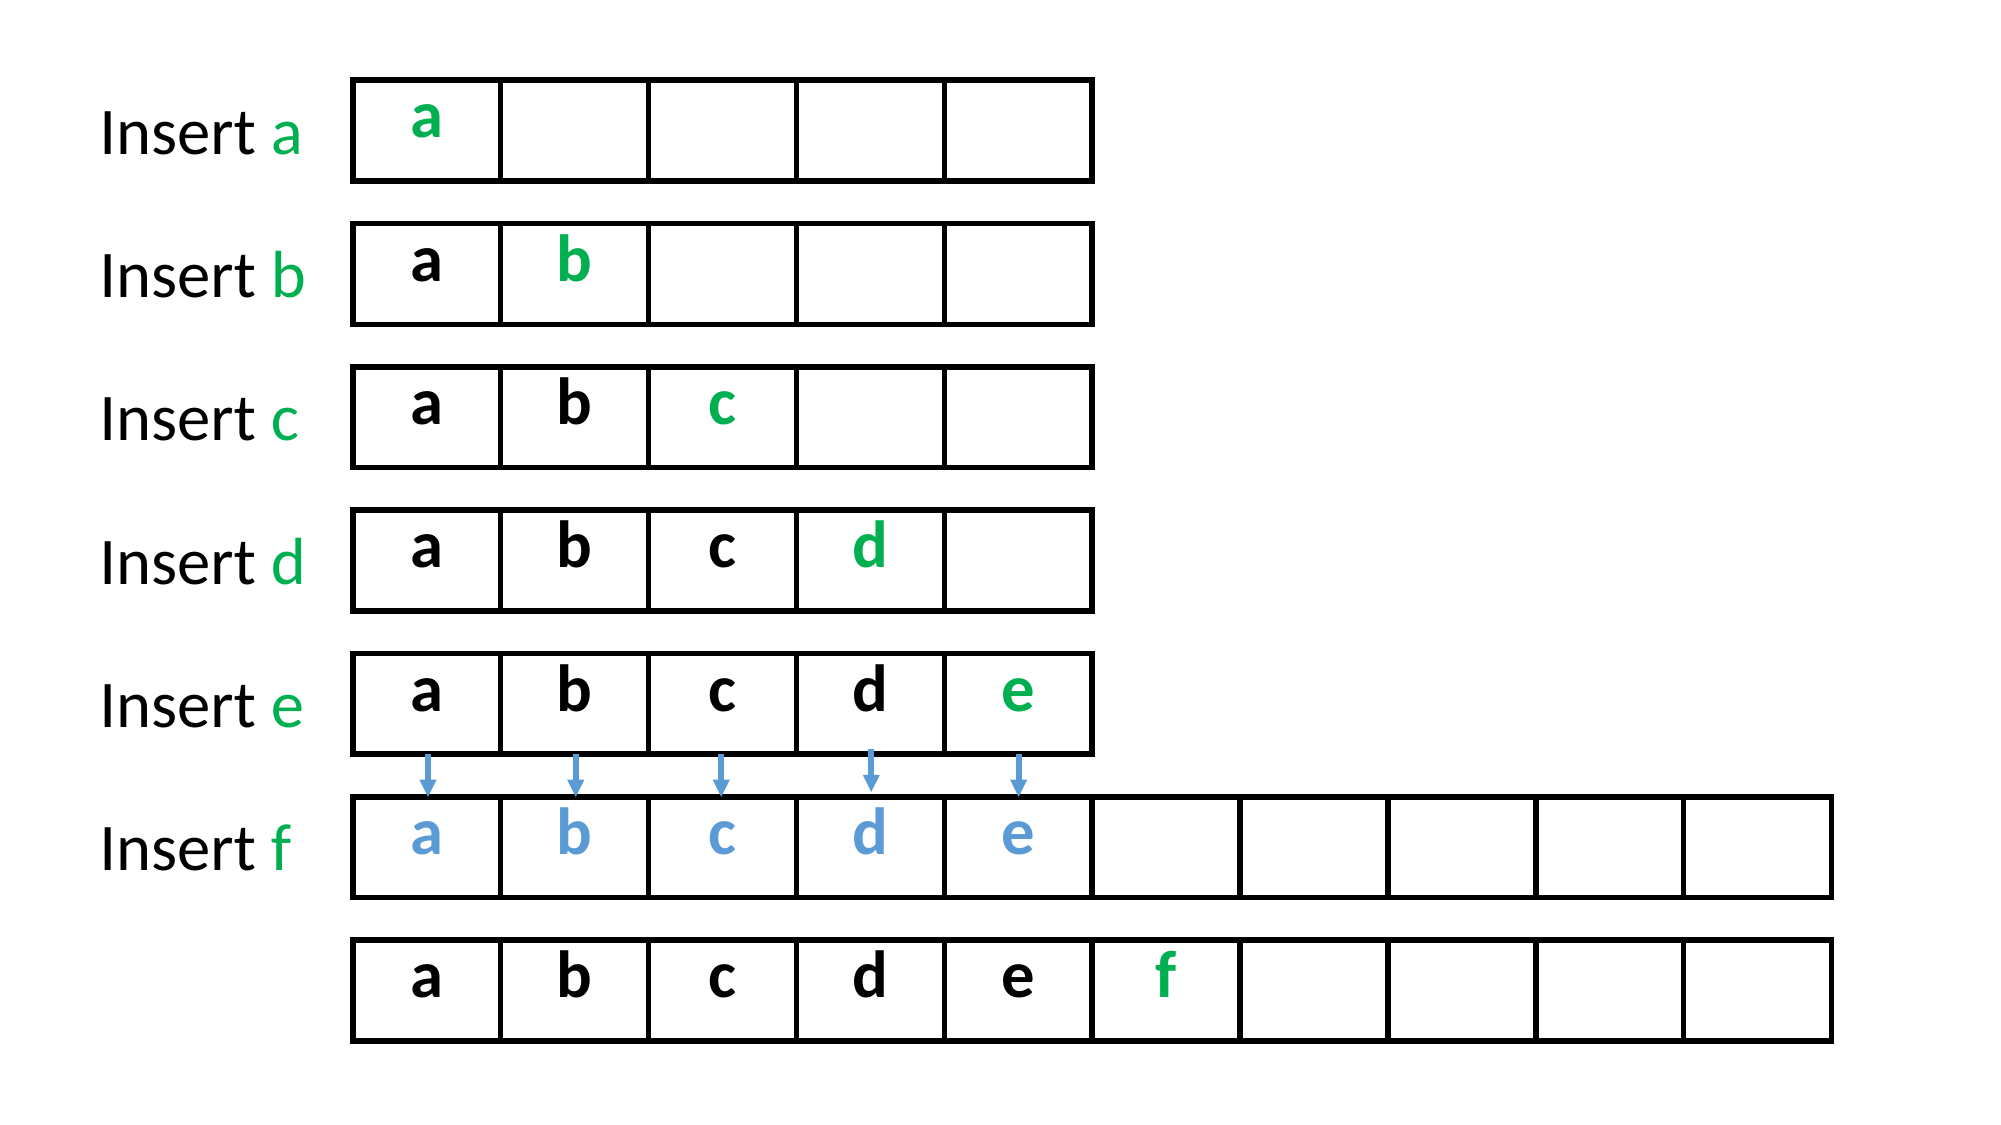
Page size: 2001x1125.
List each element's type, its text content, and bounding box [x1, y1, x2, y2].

table_header [1539, 943, 1681, 1038]
table_header [799, 83, 942, 178]
table_header b [503, 943, 646, 1038]
text_box Insert e [84, 653, 338, 749]
table_header b [503, 226, 646, 322]
table_header d [799, 513, 942, 608]
table_header e [947, 943, 1089, 1038]
table_header [503, 83, 646, 178]
table_header [1391, 943, 1533, 1038]
table_header f [1095, 943, 1237, 1038]
table_header [947, 513, 1089, 608]
table_header [1686, 800, 1829, 895]
table_header a [356, 226, 498, 322]
text_box Insert a [84, 80, 338, 175]
table_header [1243, 800, 1385, 895]
table_header a [356, 656, 498, 751]
table_header b [503, 656, 646, 751]
table_header c [651, 943, 794, 1038]
table_header d [799, 800, 942, 895]
table_header [1391, 800, 1533, 895]
table_header [799, 226, 942, 322]
text_box Insert b [84, 223, 338, 319]
table_header a [356, 800, 498, 895]
table_header [1539, 800, 1681, 895]
table_header e [947, 800, 1089, 895]
table_header b [503, 800, 646, 895]
table_header c [651, 370, 794, 465]
table_header b [503, 370, 646, 465]
text_box Insert c [84, 366, 338, 462]
table_header a [356, 370, 498, 465]
table_header [1095, 800, 1237, 895]
table_header e [947, 656, 1089, 751]
table_header c [651, 656, 794, 751]
table_header [947, 370, 1089, 465]
table_header [1243, 943, 1385, 1038]
table_header [947, 83, 1089, 178]
table_header a [356, 943, 498, 1038]
table_header a [356, 83, 498, 178]
table_header [947, 226, 1089, 322]
table_header d [799, 656, 942, 751]
table_header [799, 370, 942, 465]
table_header c [651, 513, 794, 608]
table_header a [356, 513, 498, 608]
table_header d [799, 943, 942, 1038]
table_header [651, 83, 794, 178]
table_header b [503, 513, 646, 608]
table_header [1686, 943, 1829, 1038]
table_header [651, 226, 794, 322]
text_box Insert f [84, 796, 338, 892]
table_header c [651, 800, 794, 895]
text_box Insert d [84, 510, 338, 605]
